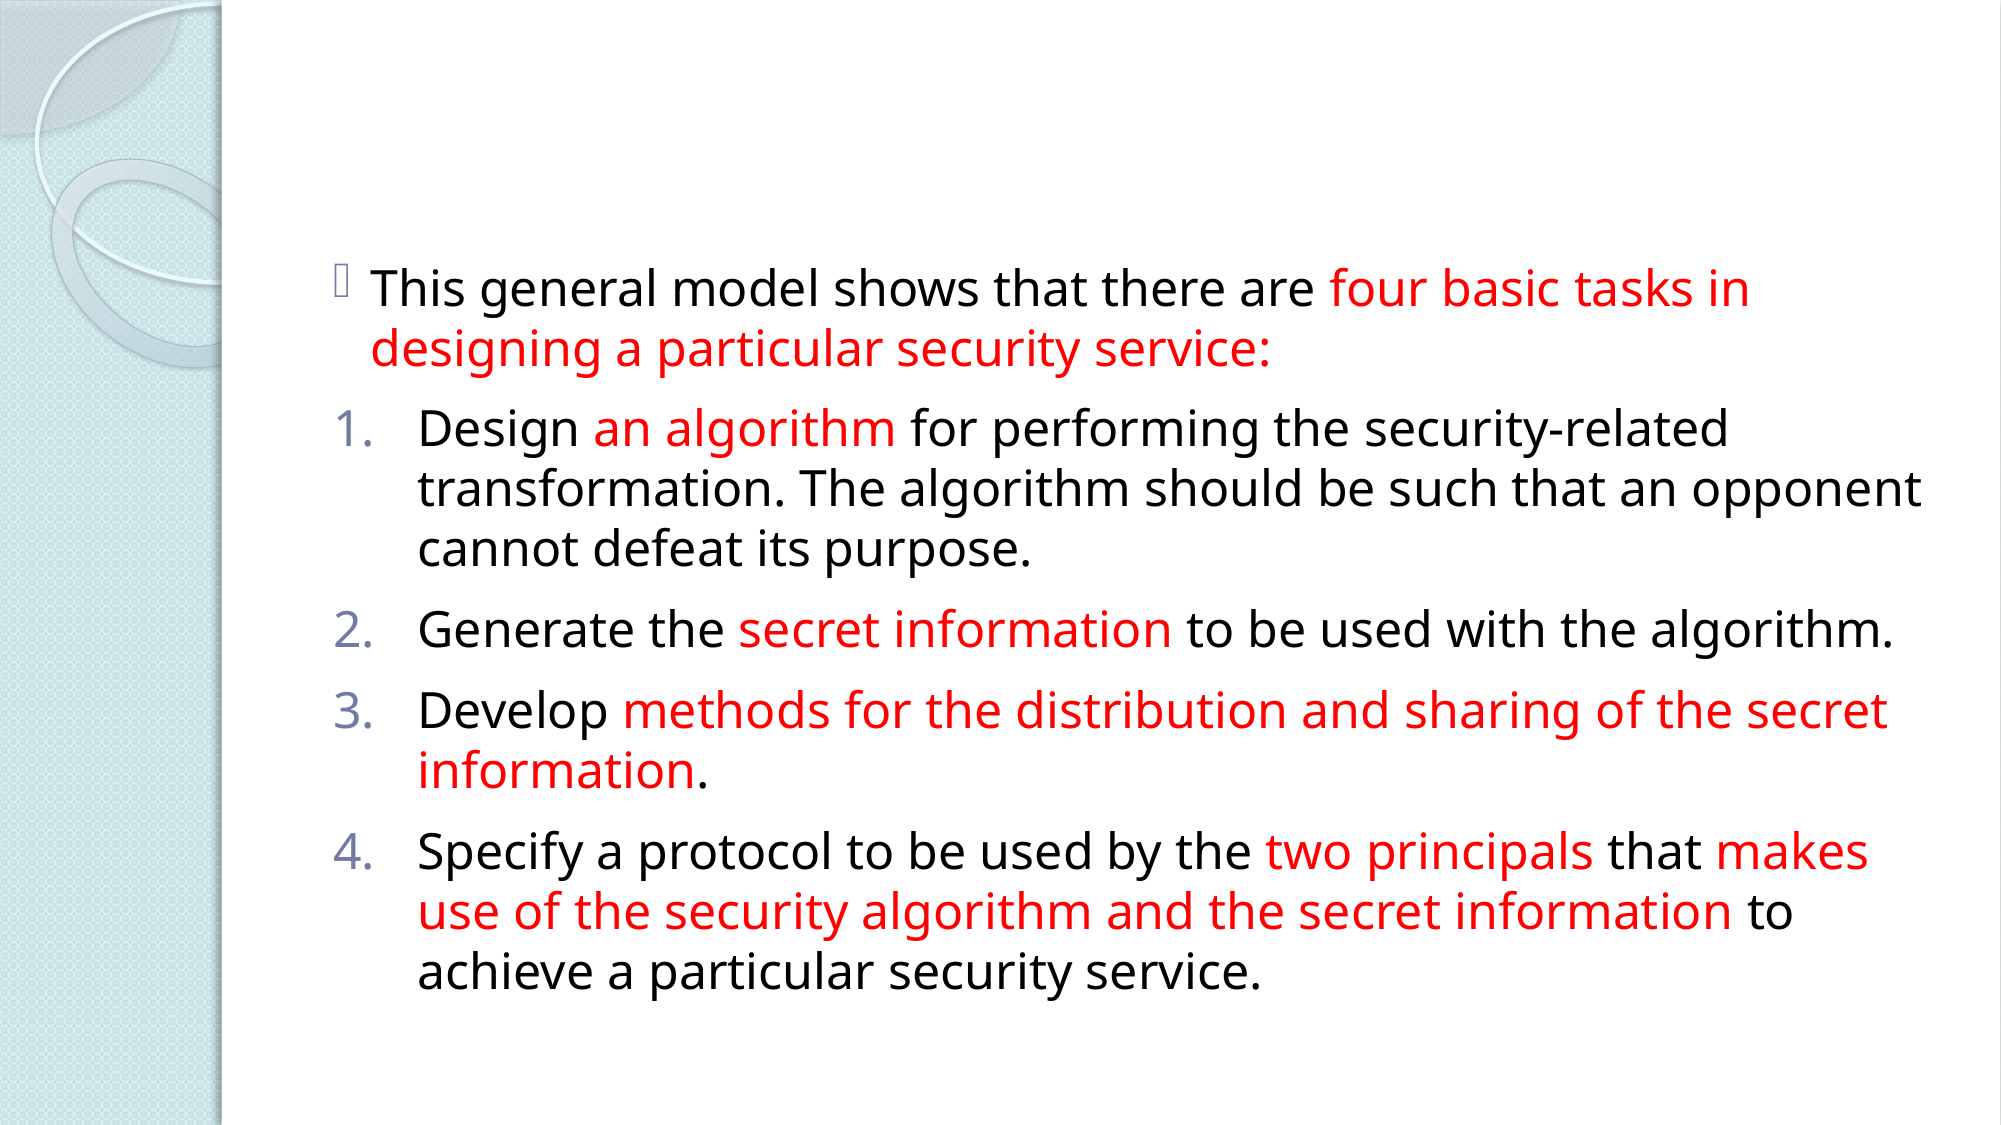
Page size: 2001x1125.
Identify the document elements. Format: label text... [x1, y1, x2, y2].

list This general model shows that there are four basic tasks in designing a particular security service: Design an algorithm for performing the security-related transformation. The algorithm should be such that an opponent cannot defeat its purpose. Generate the secret information to be used with the algorithm. Develop methods for the distribution and sharing of the secret information. Specify a protocol to be used by the two principals that makes use of the security algorithm and the secret information to achieve a particular security service. [318, 248, 1962, 1079]
